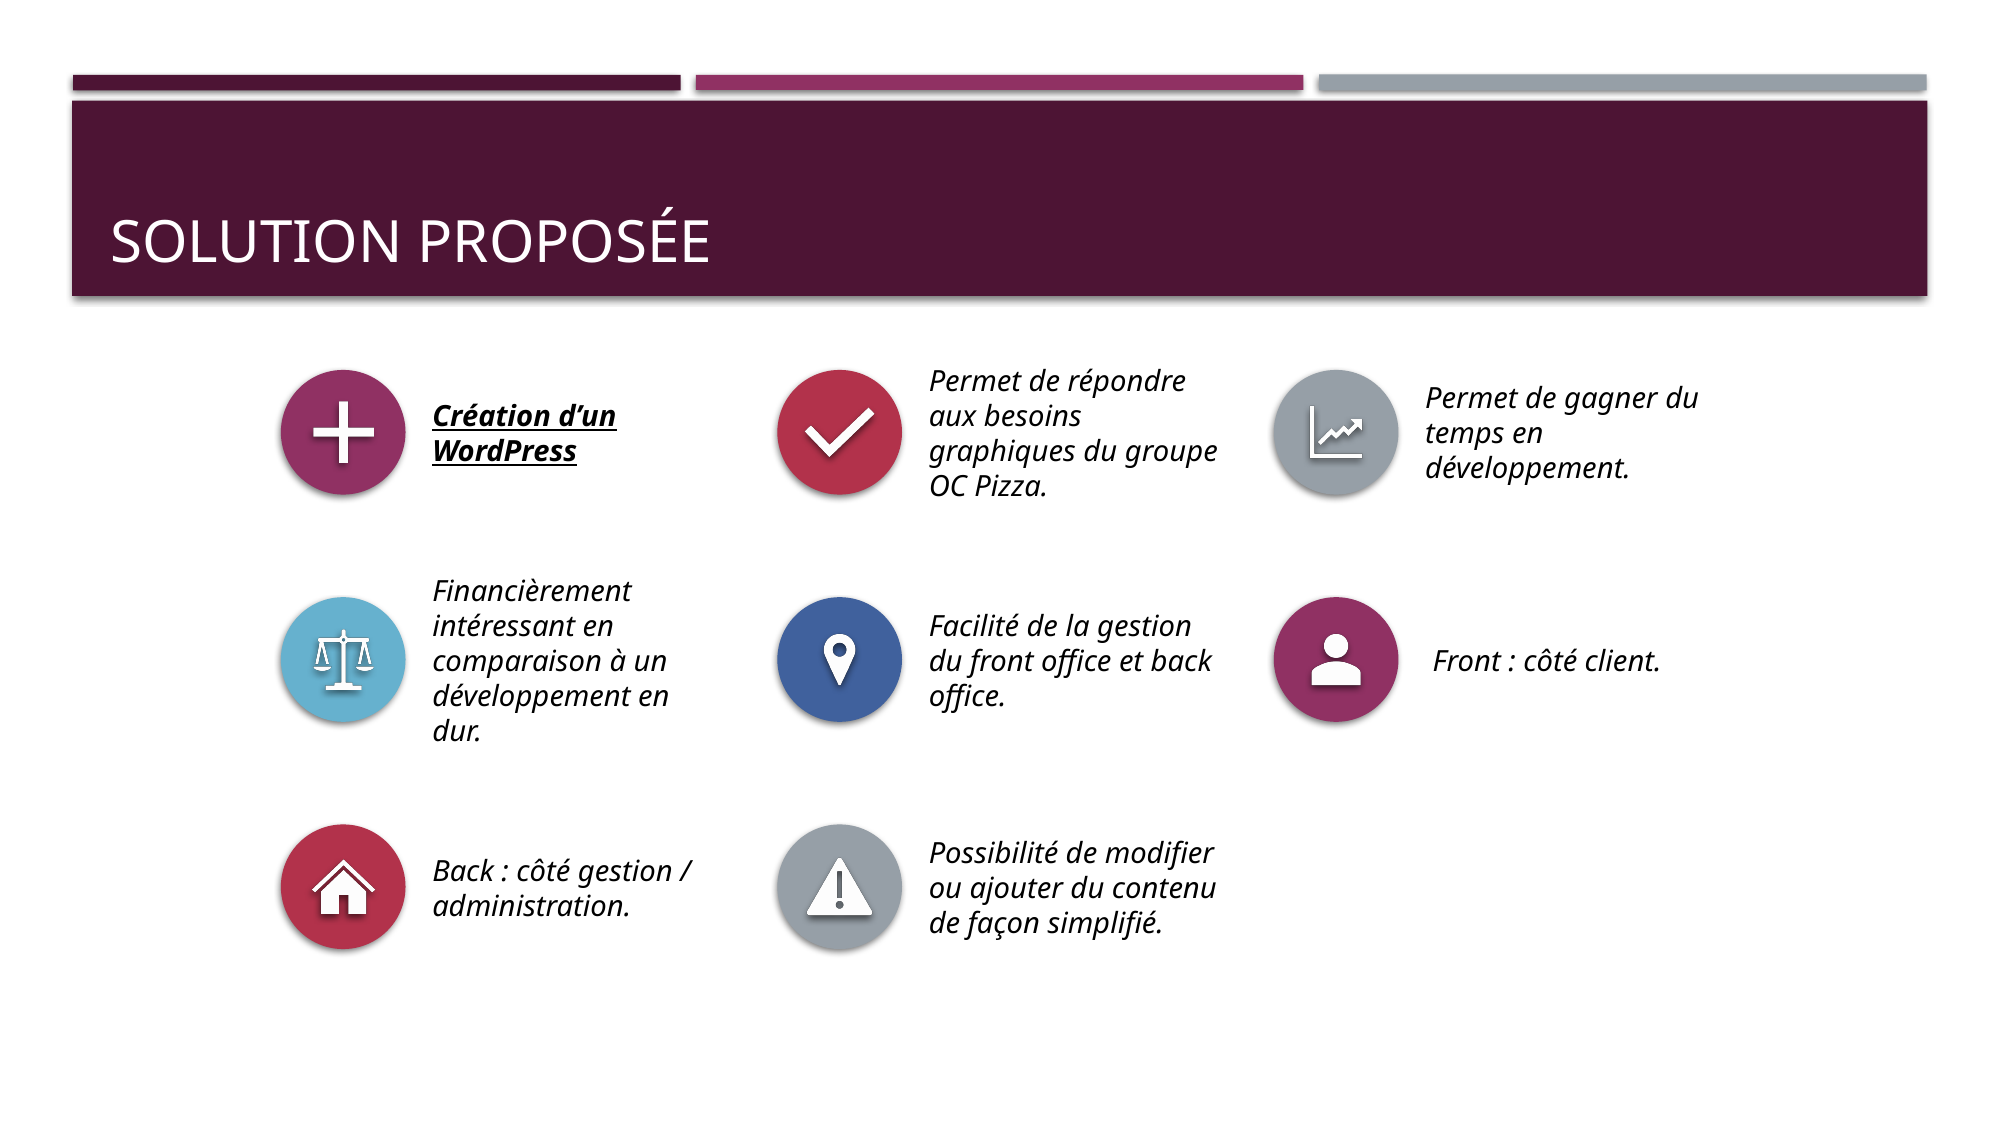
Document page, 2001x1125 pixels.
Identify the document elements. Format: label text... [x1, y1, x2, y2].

title Solution Proposée [95, 115, 1905, 282]
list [94, 357, 1906, 962]
